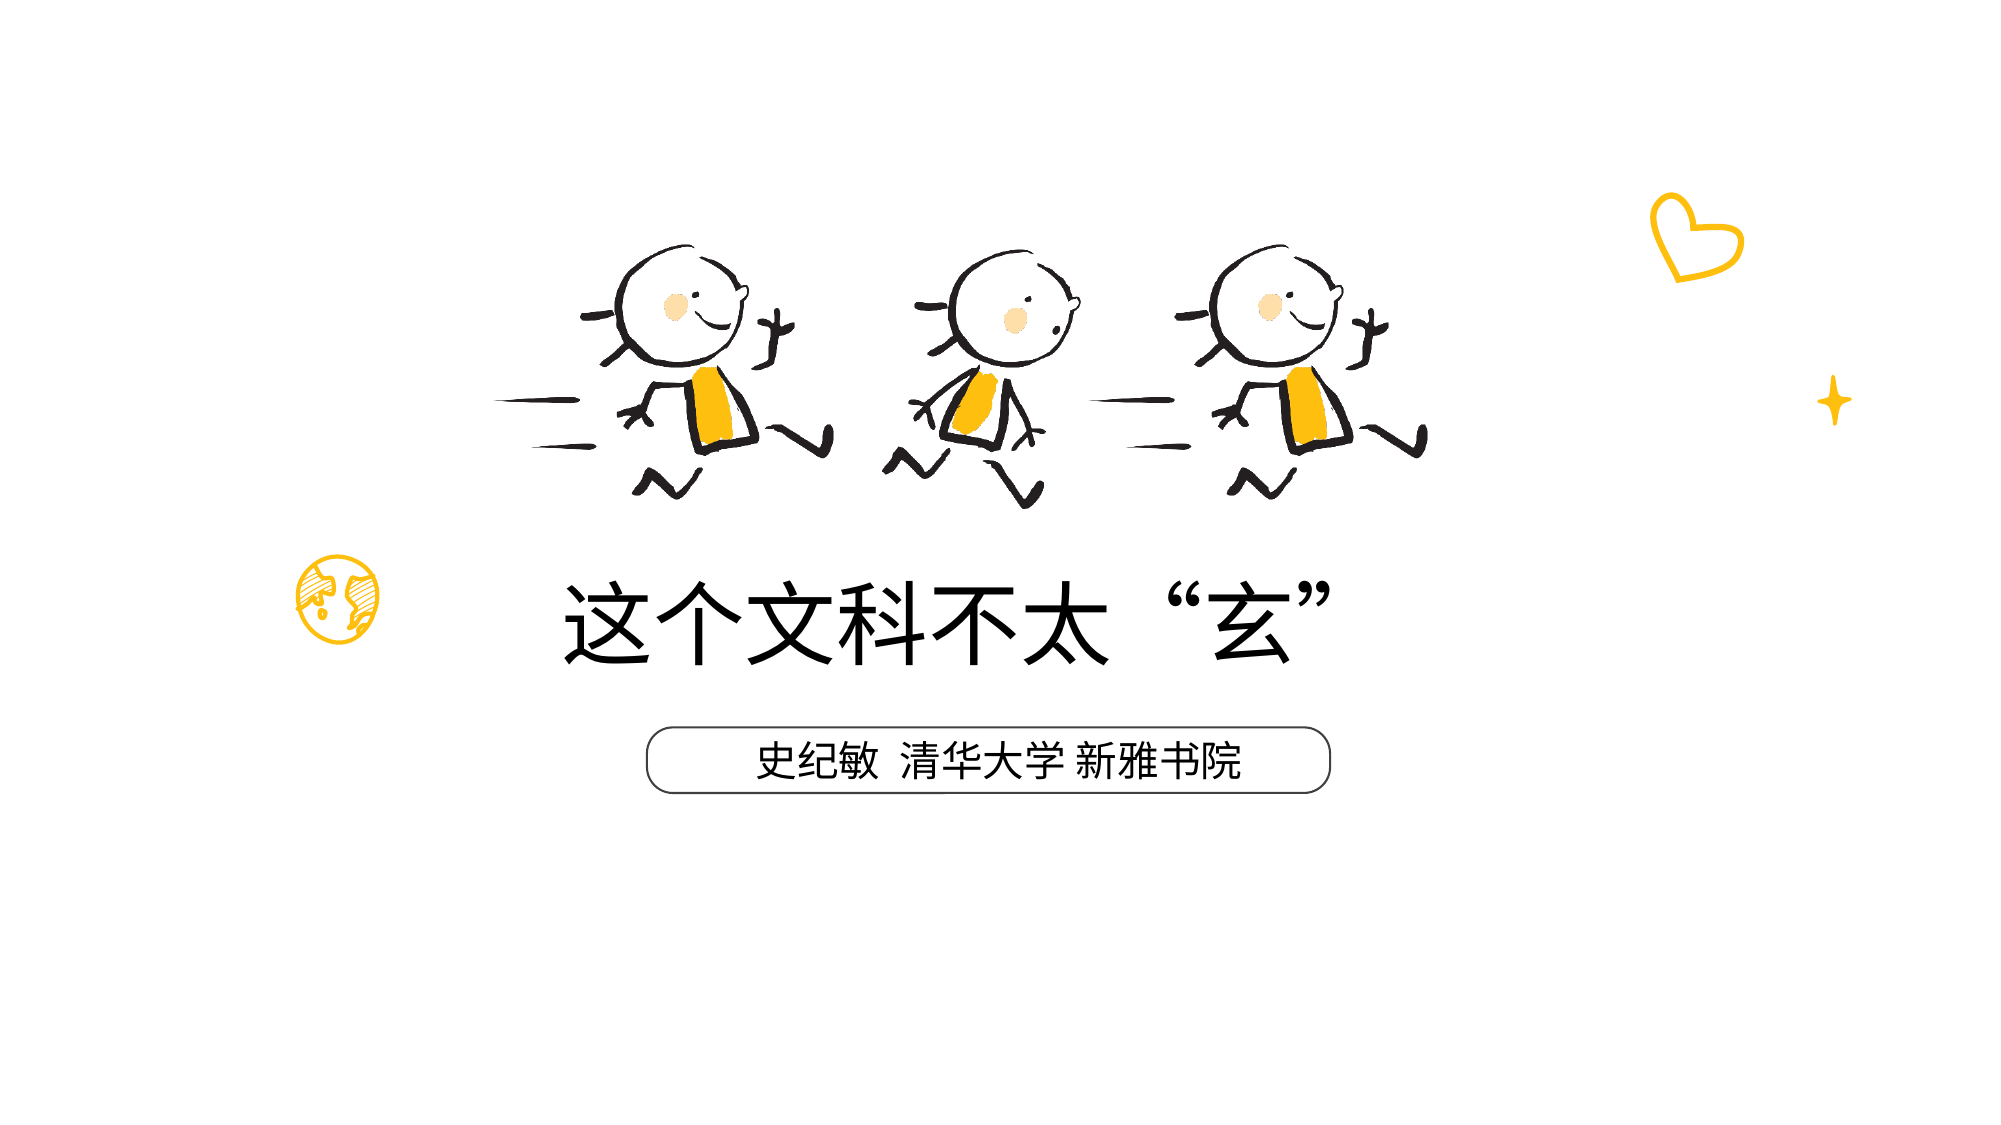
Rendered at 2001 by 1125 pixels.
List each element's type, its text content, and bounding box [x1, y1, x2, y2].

picture [472, 225, 859, 528]
text_box [1653, 195, 1742, 280]
text_box [645, 726, 1332, 795]
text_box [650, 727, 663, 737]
picture [871, 225, 1453, 528]
text_box 这个文科不太“玄” [546, 559, 1453, 685]
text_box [295, 556, 380, 642]
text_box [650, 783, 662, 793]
text_box [1817, 375, 1852, 426]
